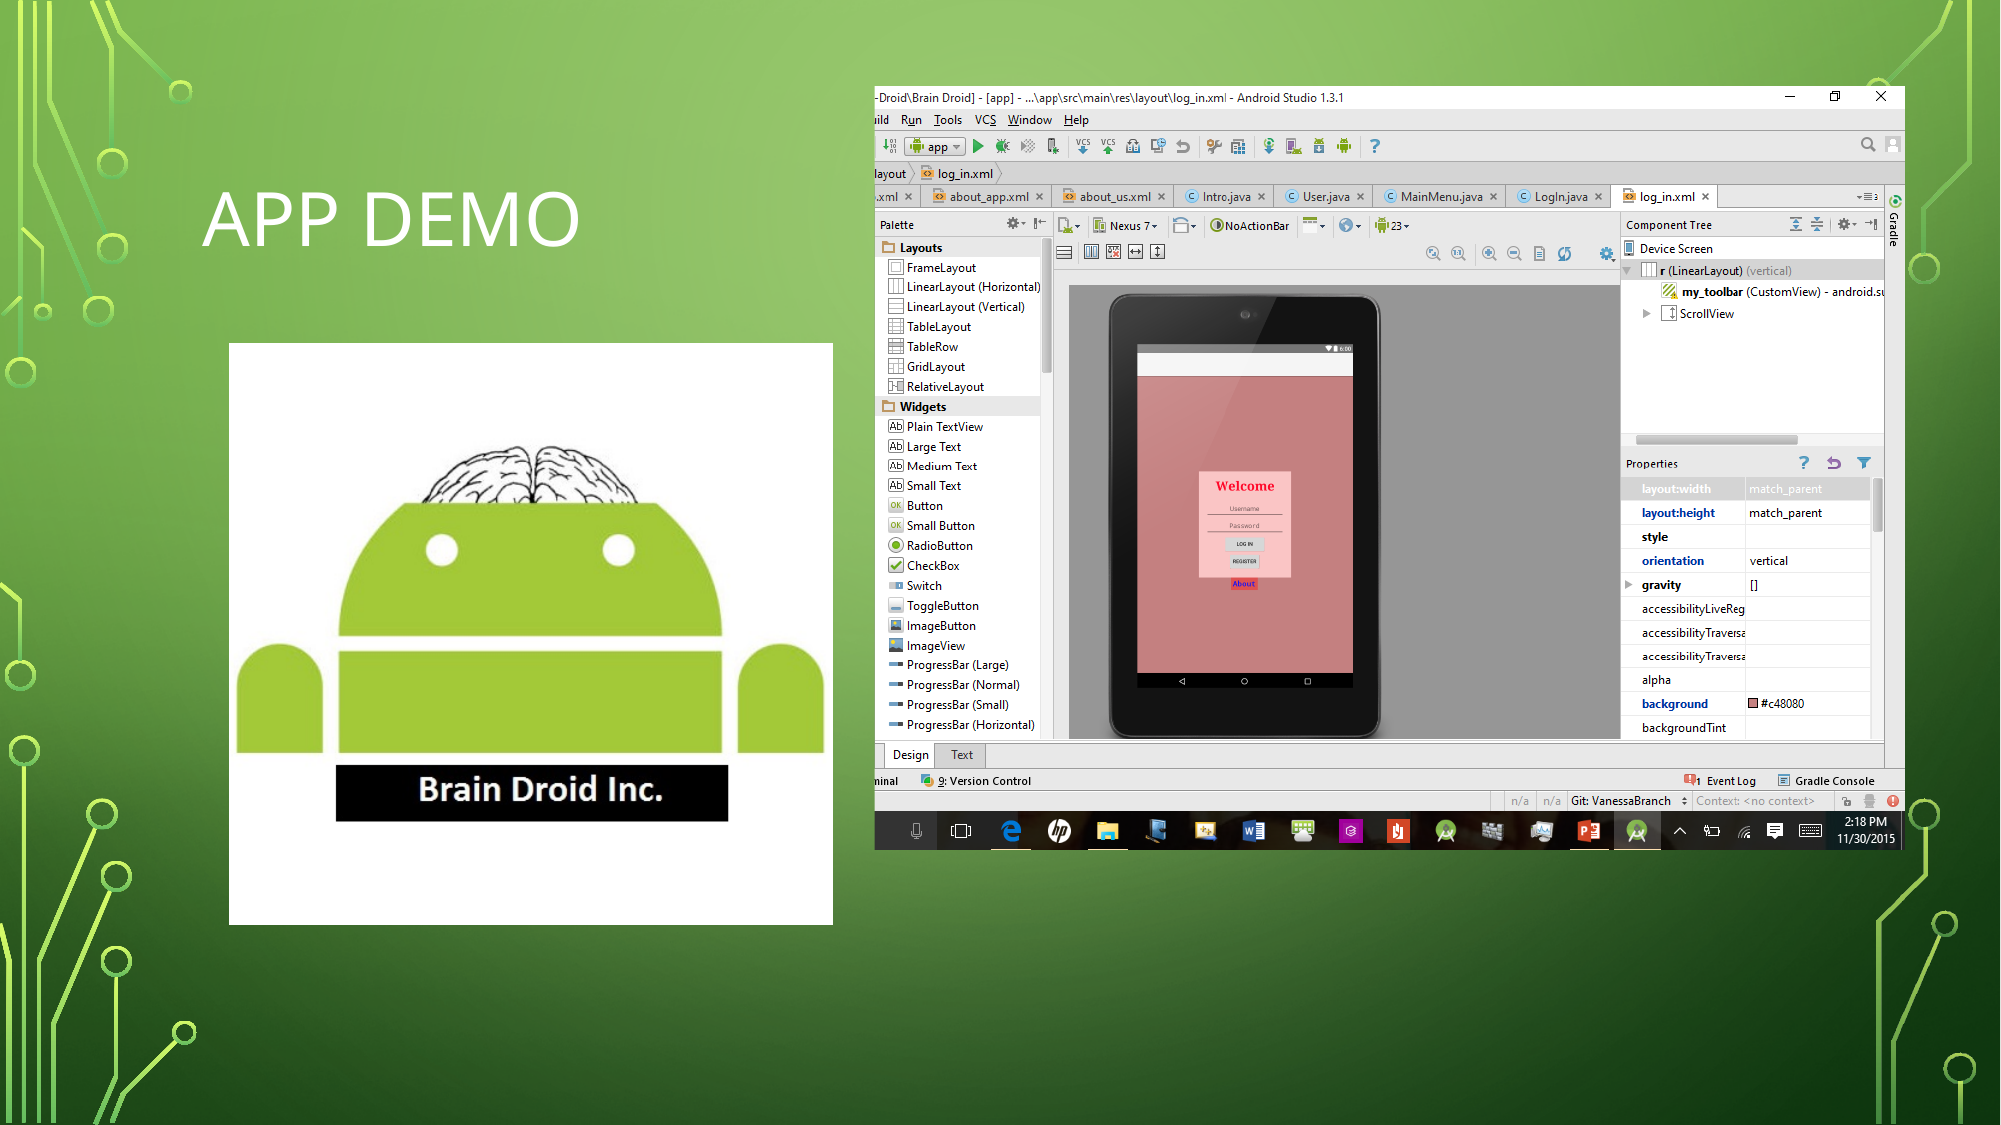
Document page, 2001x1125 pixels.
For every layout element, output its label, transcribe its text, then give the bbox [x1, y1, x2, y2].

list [229, 343, 833, 926]
picture [874, 86, 1906, 851]
title App demo [187, 101, 874, 344]
